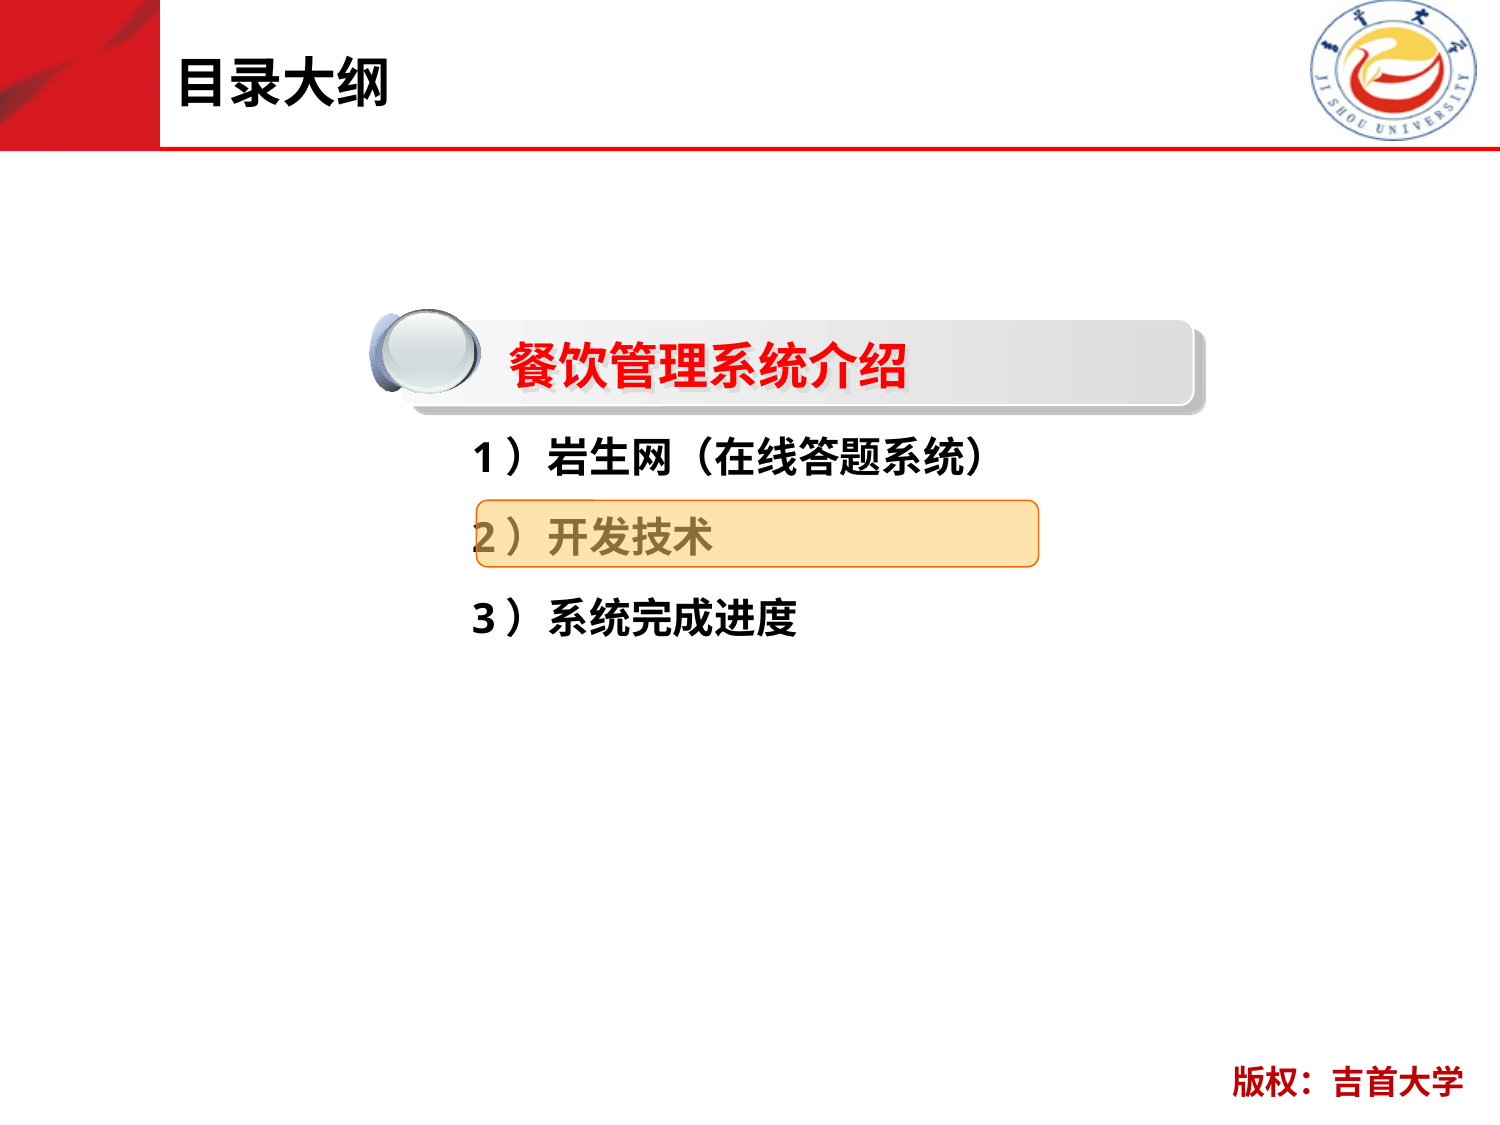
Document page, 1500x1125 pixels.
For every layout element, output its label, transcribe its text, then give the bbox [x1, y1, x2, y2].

text_box 1）岩生网（在线答题系统） 2）开发技术 3）系统完成进度 [457, 416, 1172, 673]
text_box [476, 500, 1039, 567]
picture [0, 0, 160, 151]
text_box 目录大纲 [159, 37, 960, 125]
picture [1310, 0, 1477, 141]
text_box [369, 308, 1194, 410]
